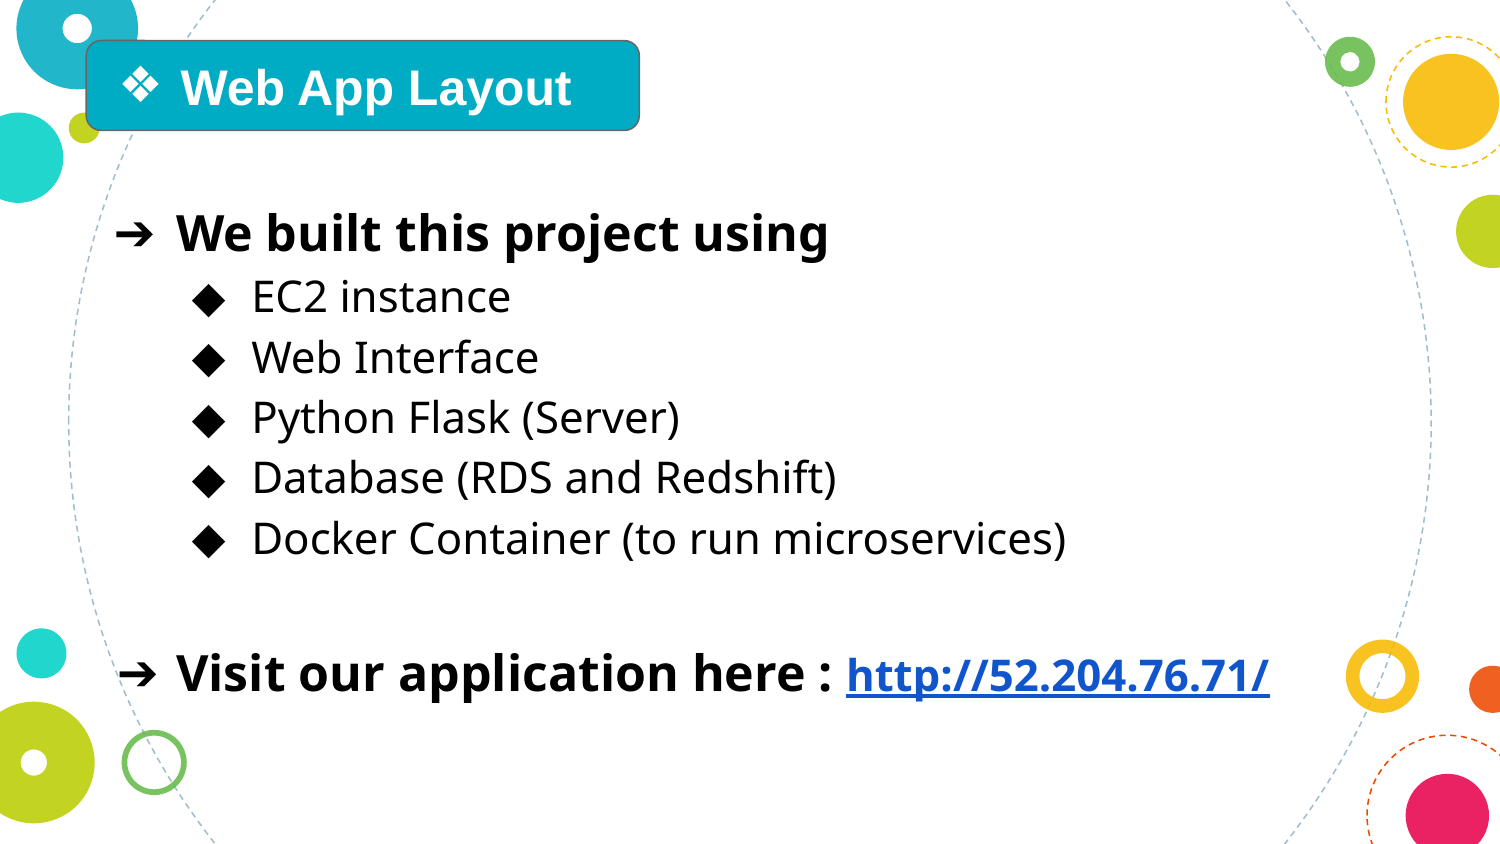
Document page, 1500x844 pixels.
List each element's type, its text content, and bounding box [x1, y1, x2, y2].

text_box Web App Layout [86, 40, 640, 131]
text_box We built this project using EC2 instance Web Interface Python Flask (Server) Database (RDS and Redshift) Docker Container (to run microservices) Visit our application here : http://52.204.76.71/ [86, 177, 1450, 826]
